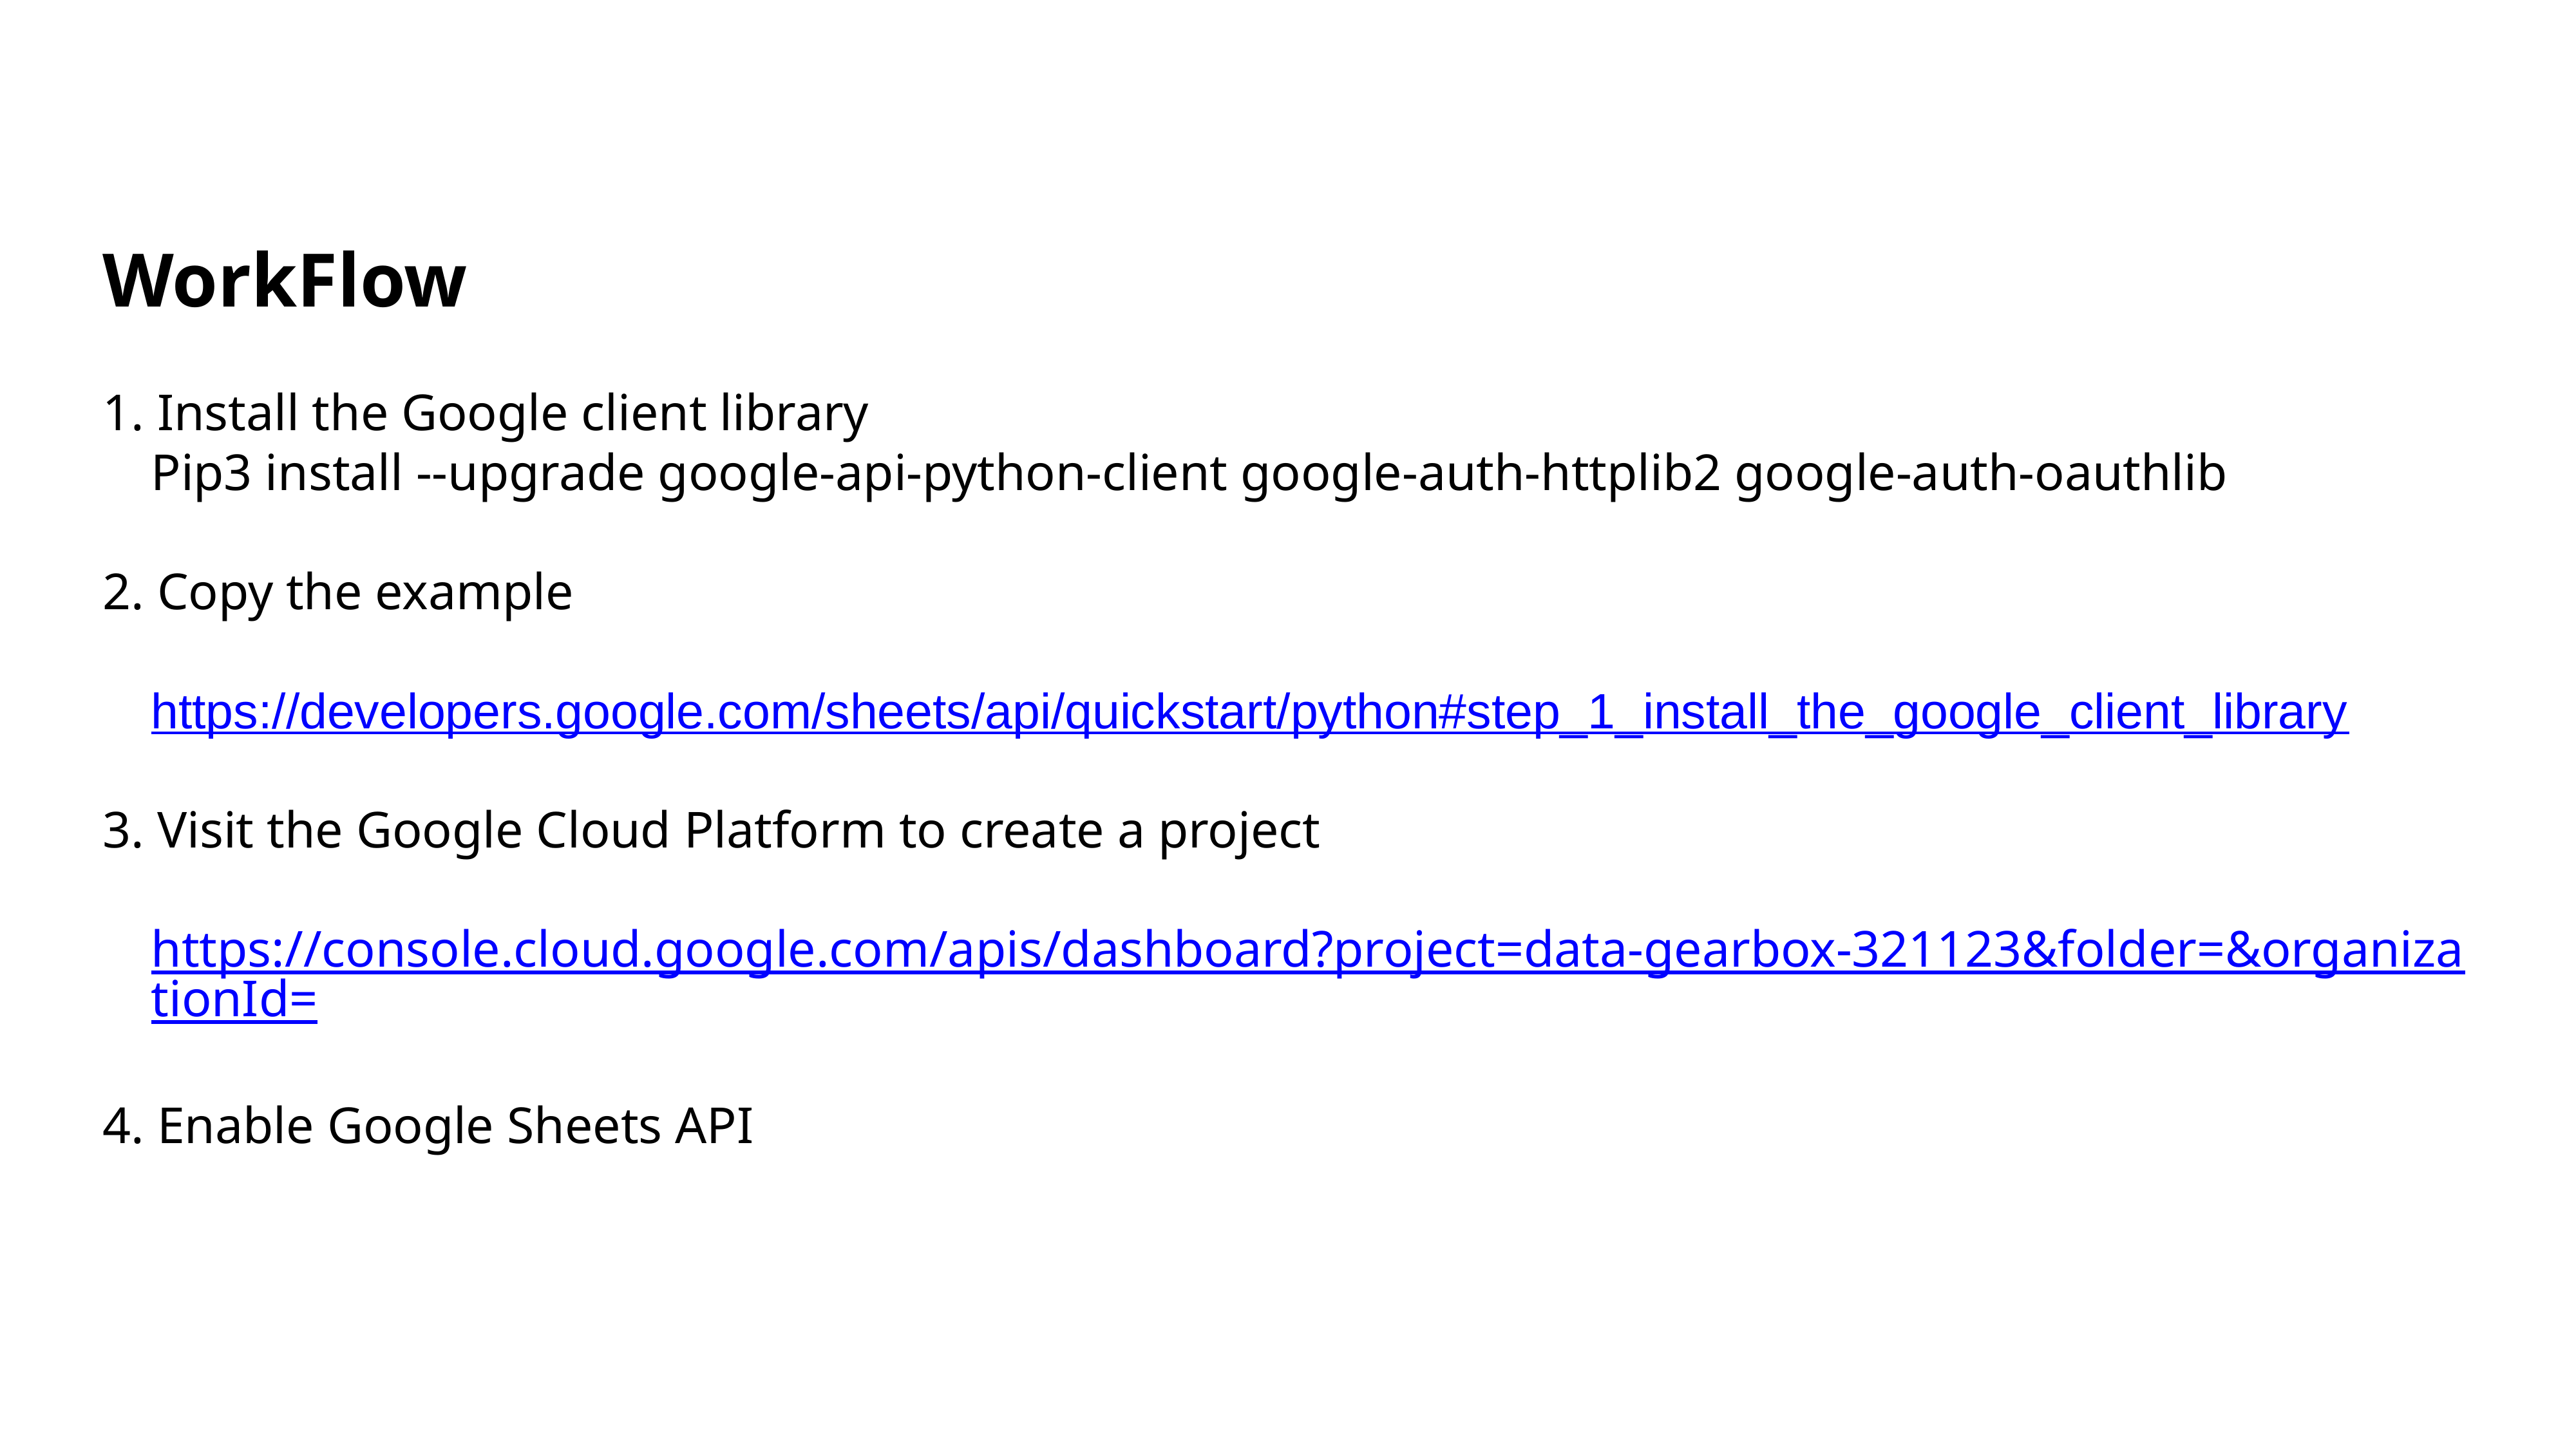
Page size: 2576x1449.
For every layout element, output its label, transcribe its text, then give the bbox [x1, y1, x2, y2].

list WorkFlow 1. Install the Google client library Pip3 install --upgrade google-api-python-client google-auth-httplib2 google-auth-oauthlib 2. Copy the example https://developers.google.com/sheets/api/quickstart/python#step_1_install_the_google_client_library 3. Visit the Google Cloud Platform to create a project https://console.cloud.google.com/apis/dashboard?project=data-gearbox-321123&folder=&organizationId= 4. Enable Google Sheets API [97, 138, 2479, 1171]
